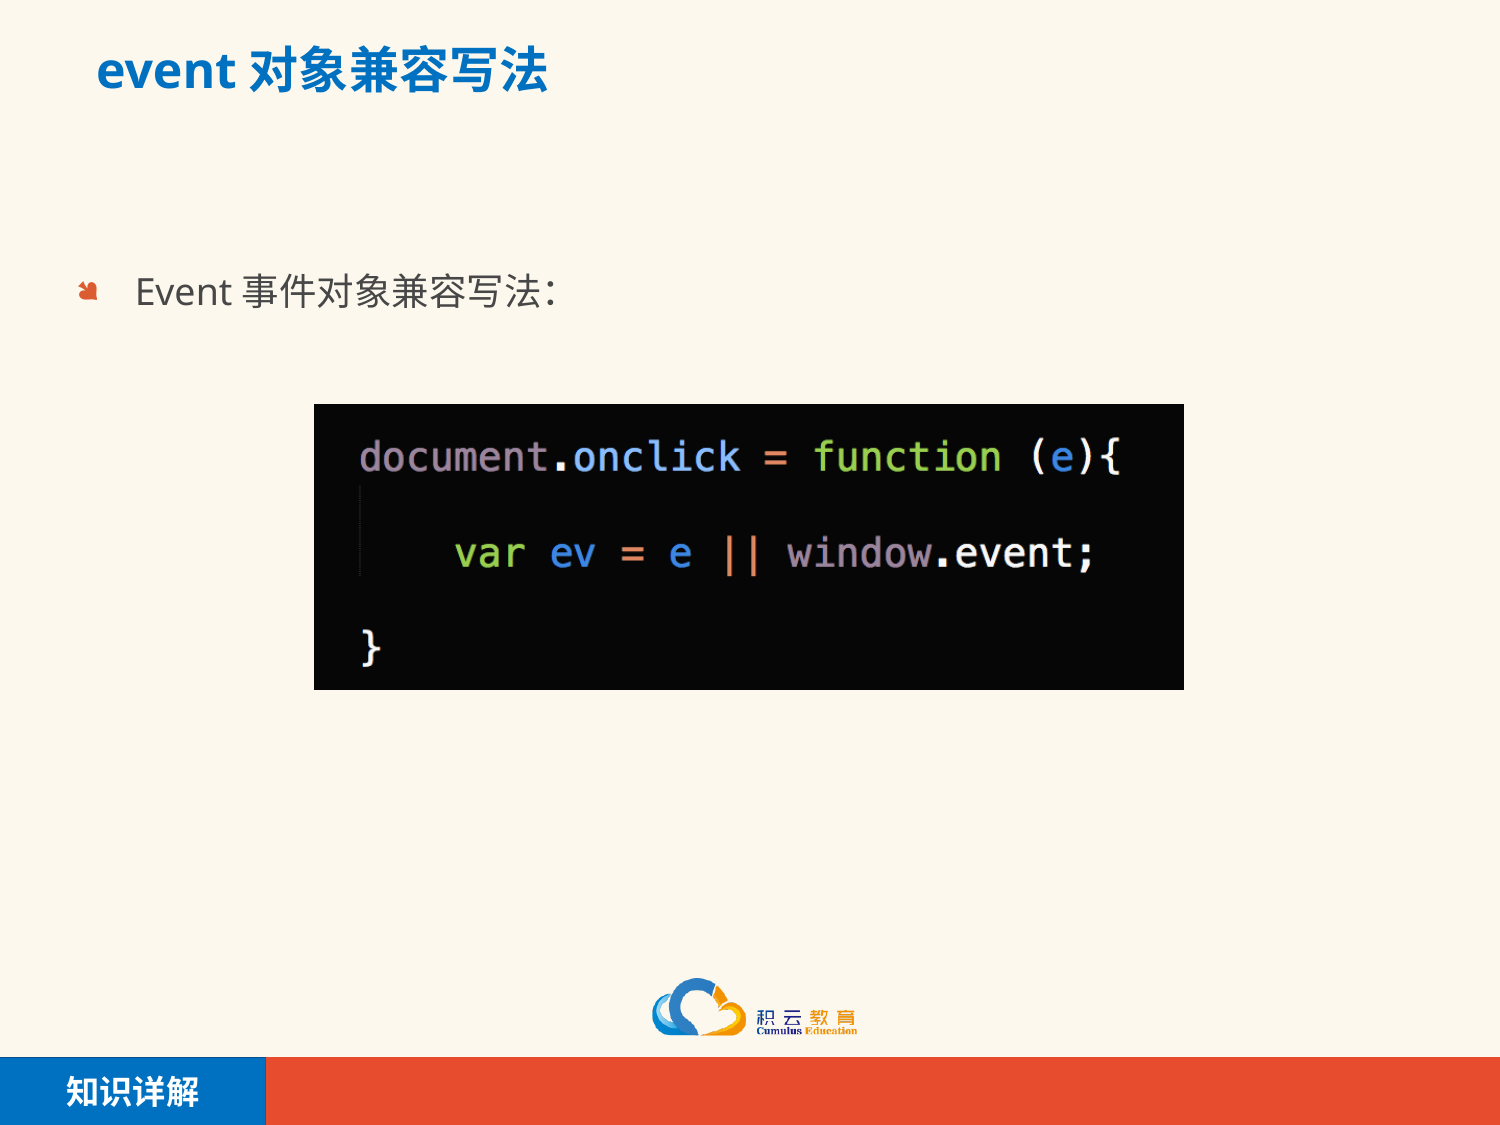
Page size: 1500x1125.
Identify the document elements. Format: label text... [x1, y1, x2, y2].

picture [643, 971, 869, 1044]
list Event事件对象兼容写法： [68, 237, 1430, 953]
title event对象兼容写法 [87, 0, 1450, 108]
picture [314, 404, 1184, 691]
